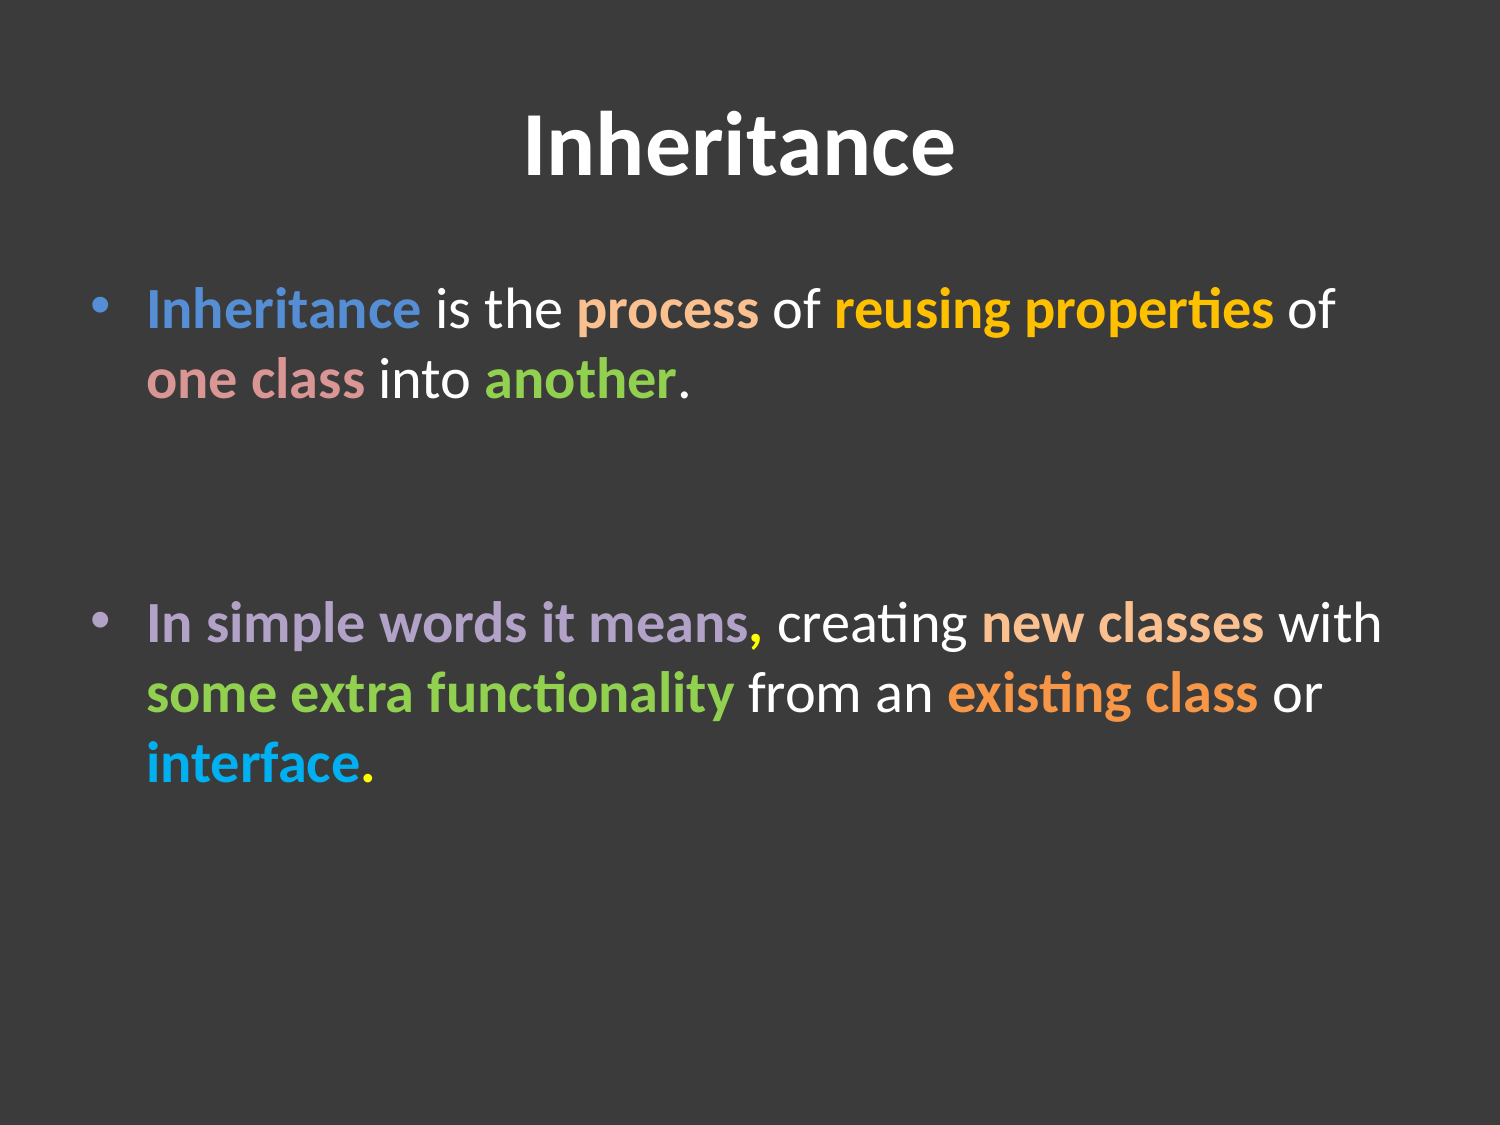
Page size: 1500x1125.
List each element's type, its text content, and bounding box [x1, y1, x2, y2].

title Inheritance [75, 45, 1425, 233]
list Inheritance is the process of reusing properties of one class into another. In simple words it means, creating new classes with some extra functionality from an existing class or interface. [75, 262, 1425, 1005]
